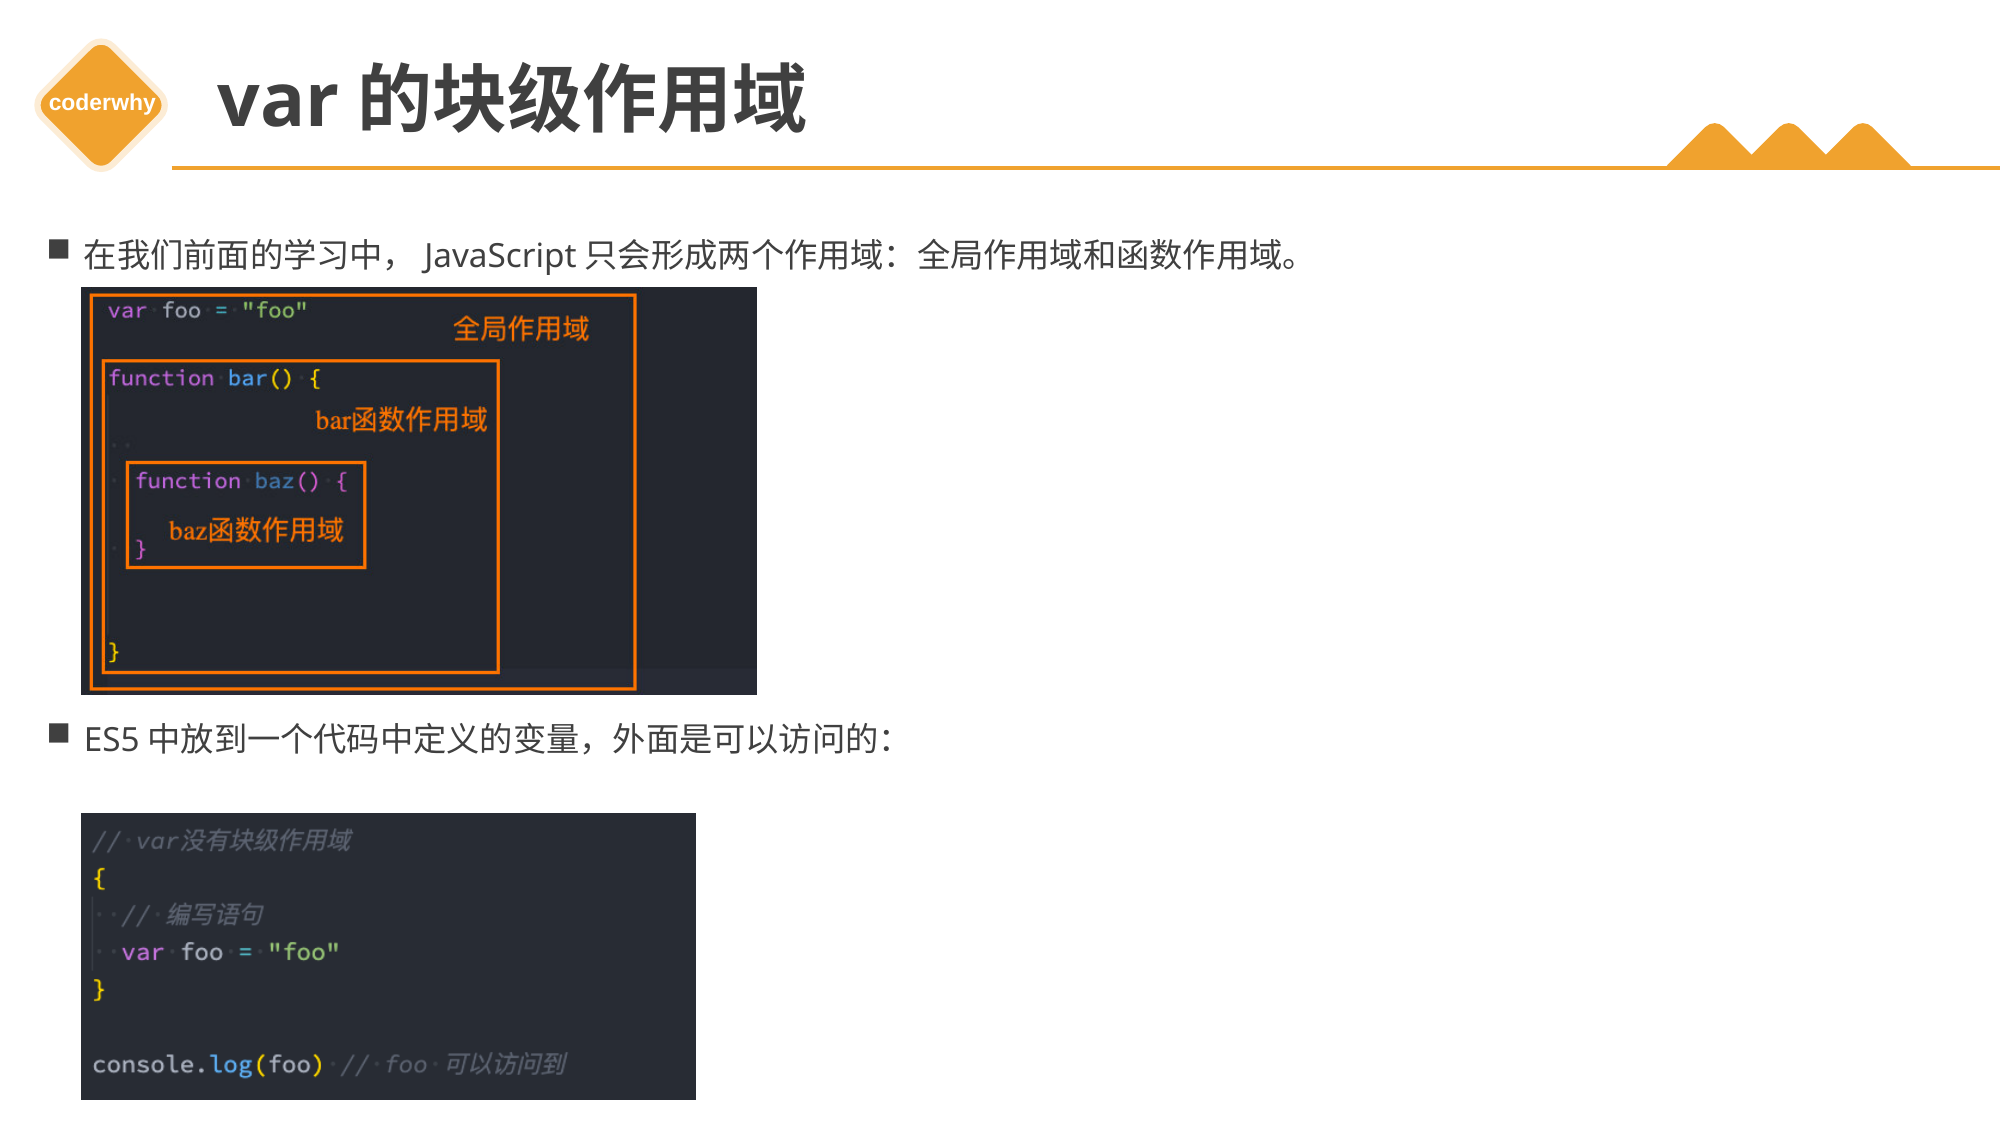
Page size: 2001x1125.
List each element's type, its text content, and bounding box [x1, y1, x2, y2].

picture [81, 287, 757, 695]
picture [81, 813, 696, 1100]
title var的块级作用域 [202, 43, 1857, 161]
list 在我们前面的学习中，JavaScript只会形成两个作用域：全局作用域和函数作用域。 ES5中放到一个代码中定义的变量，外面是可以访问的： [31, 206, 1979, 1100]
